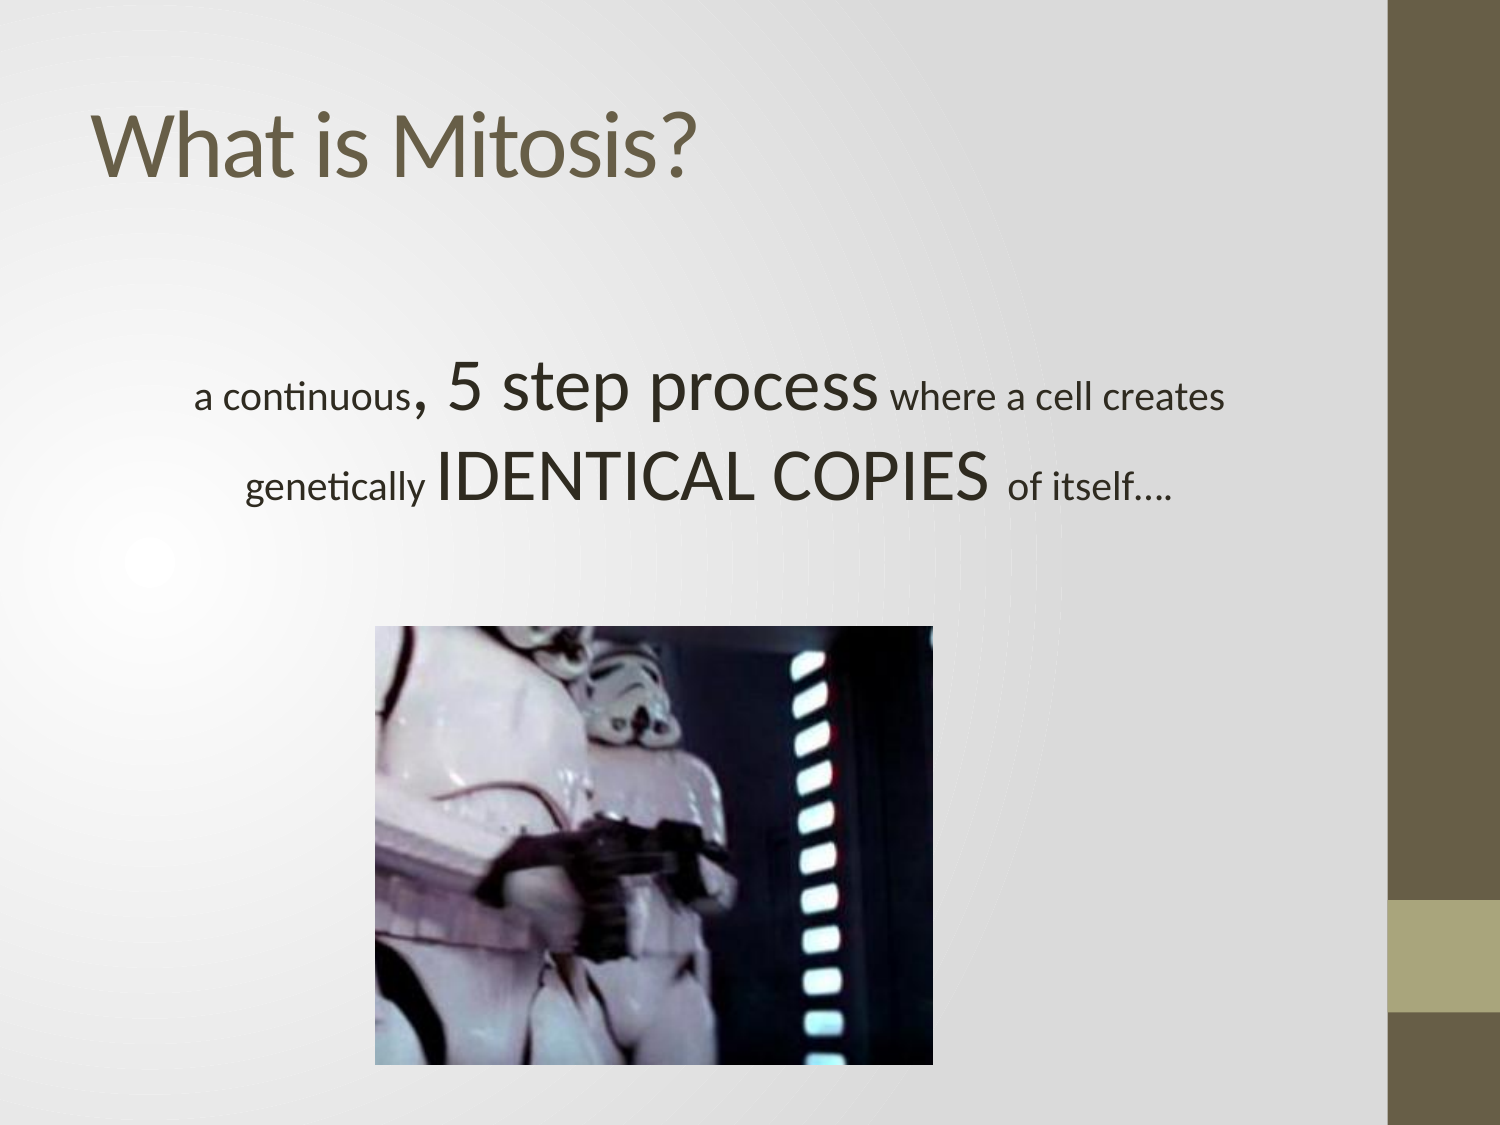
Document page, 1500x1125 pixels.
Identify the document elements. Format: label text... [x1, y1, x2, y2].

title What is Mitosis? [75, 45, 1325, 233]
picture [374, 626, 934, 1065]
list a continuous, 5 step process where a cell creates genetically IDENTICAL COPIES of itself…. [75, 262, 1325, 1050]
